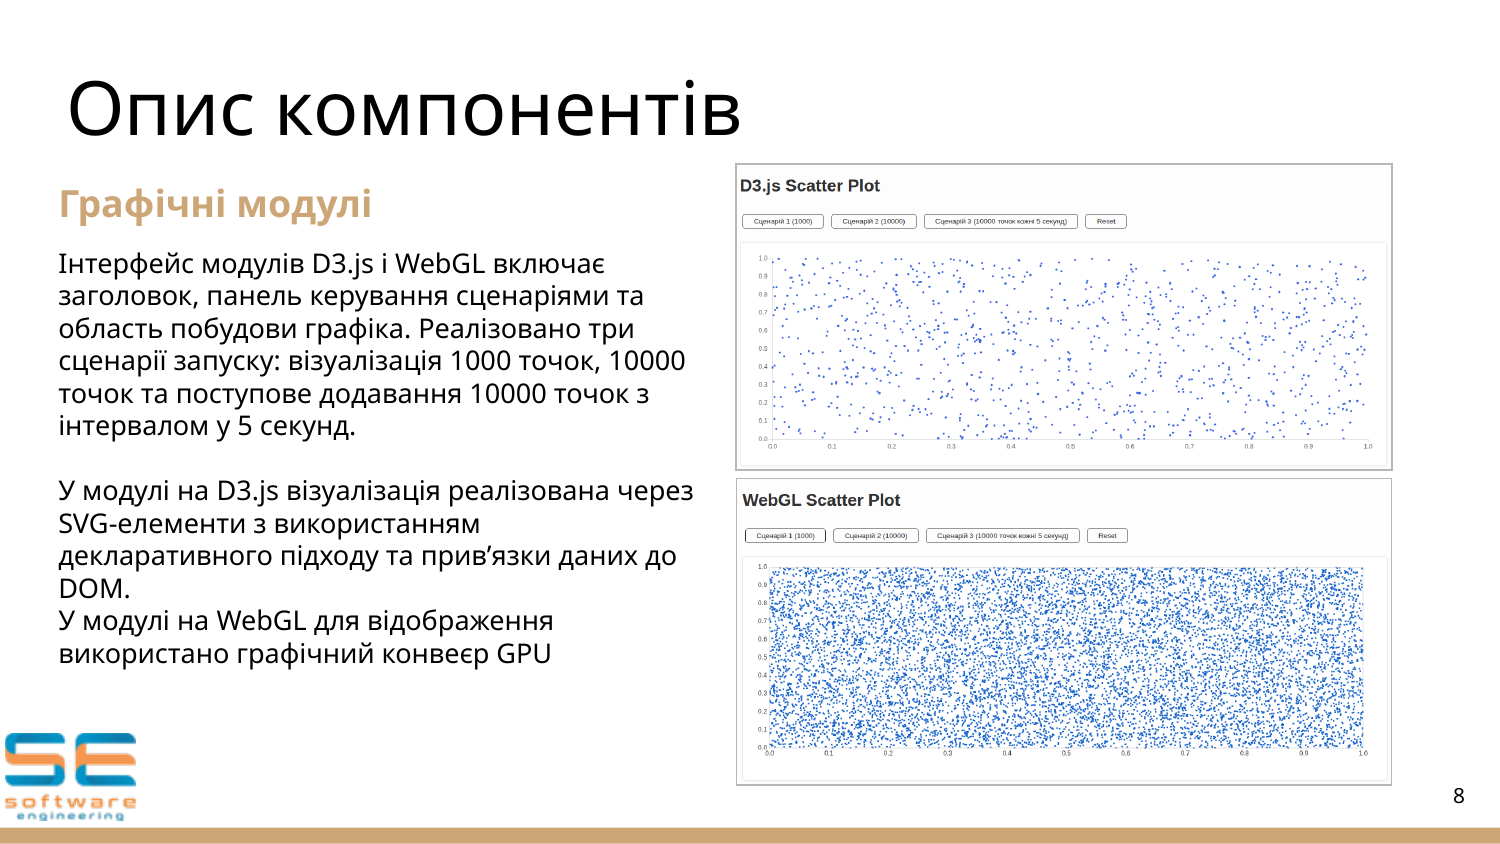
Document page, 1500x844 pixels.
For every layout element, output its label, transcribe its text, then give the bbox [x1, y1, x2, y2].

picture [736, 164, 1392, 470]
picture [5, 733, 136, 822]
picture [736, 478, 1392, 785]
text_box Графічні модулі [43, 165, 710, 231]
slide_number ‹#› [1389, 764, 1480, 830]
title Опис компонентів [51, 28, 1449, 166]
text_box Інтерфейс модулів D3.js і WebGL включає заголовок, панель керування сценаріями та область побудови графіка. Реалізовано три сценарії запуску: візуалізація 1000 точок, 10000 точок та поступове додавання 10000 точок з інтервалом у 5 секунд. У модулі на D3.js візуалізація реалізована через SVG-елементи з використанням декларативного підходу та прив’язки даних до DOM. У модулі на WebGL для відображення використано графічний конвеєр GPU [43, 231, 710, 684]
